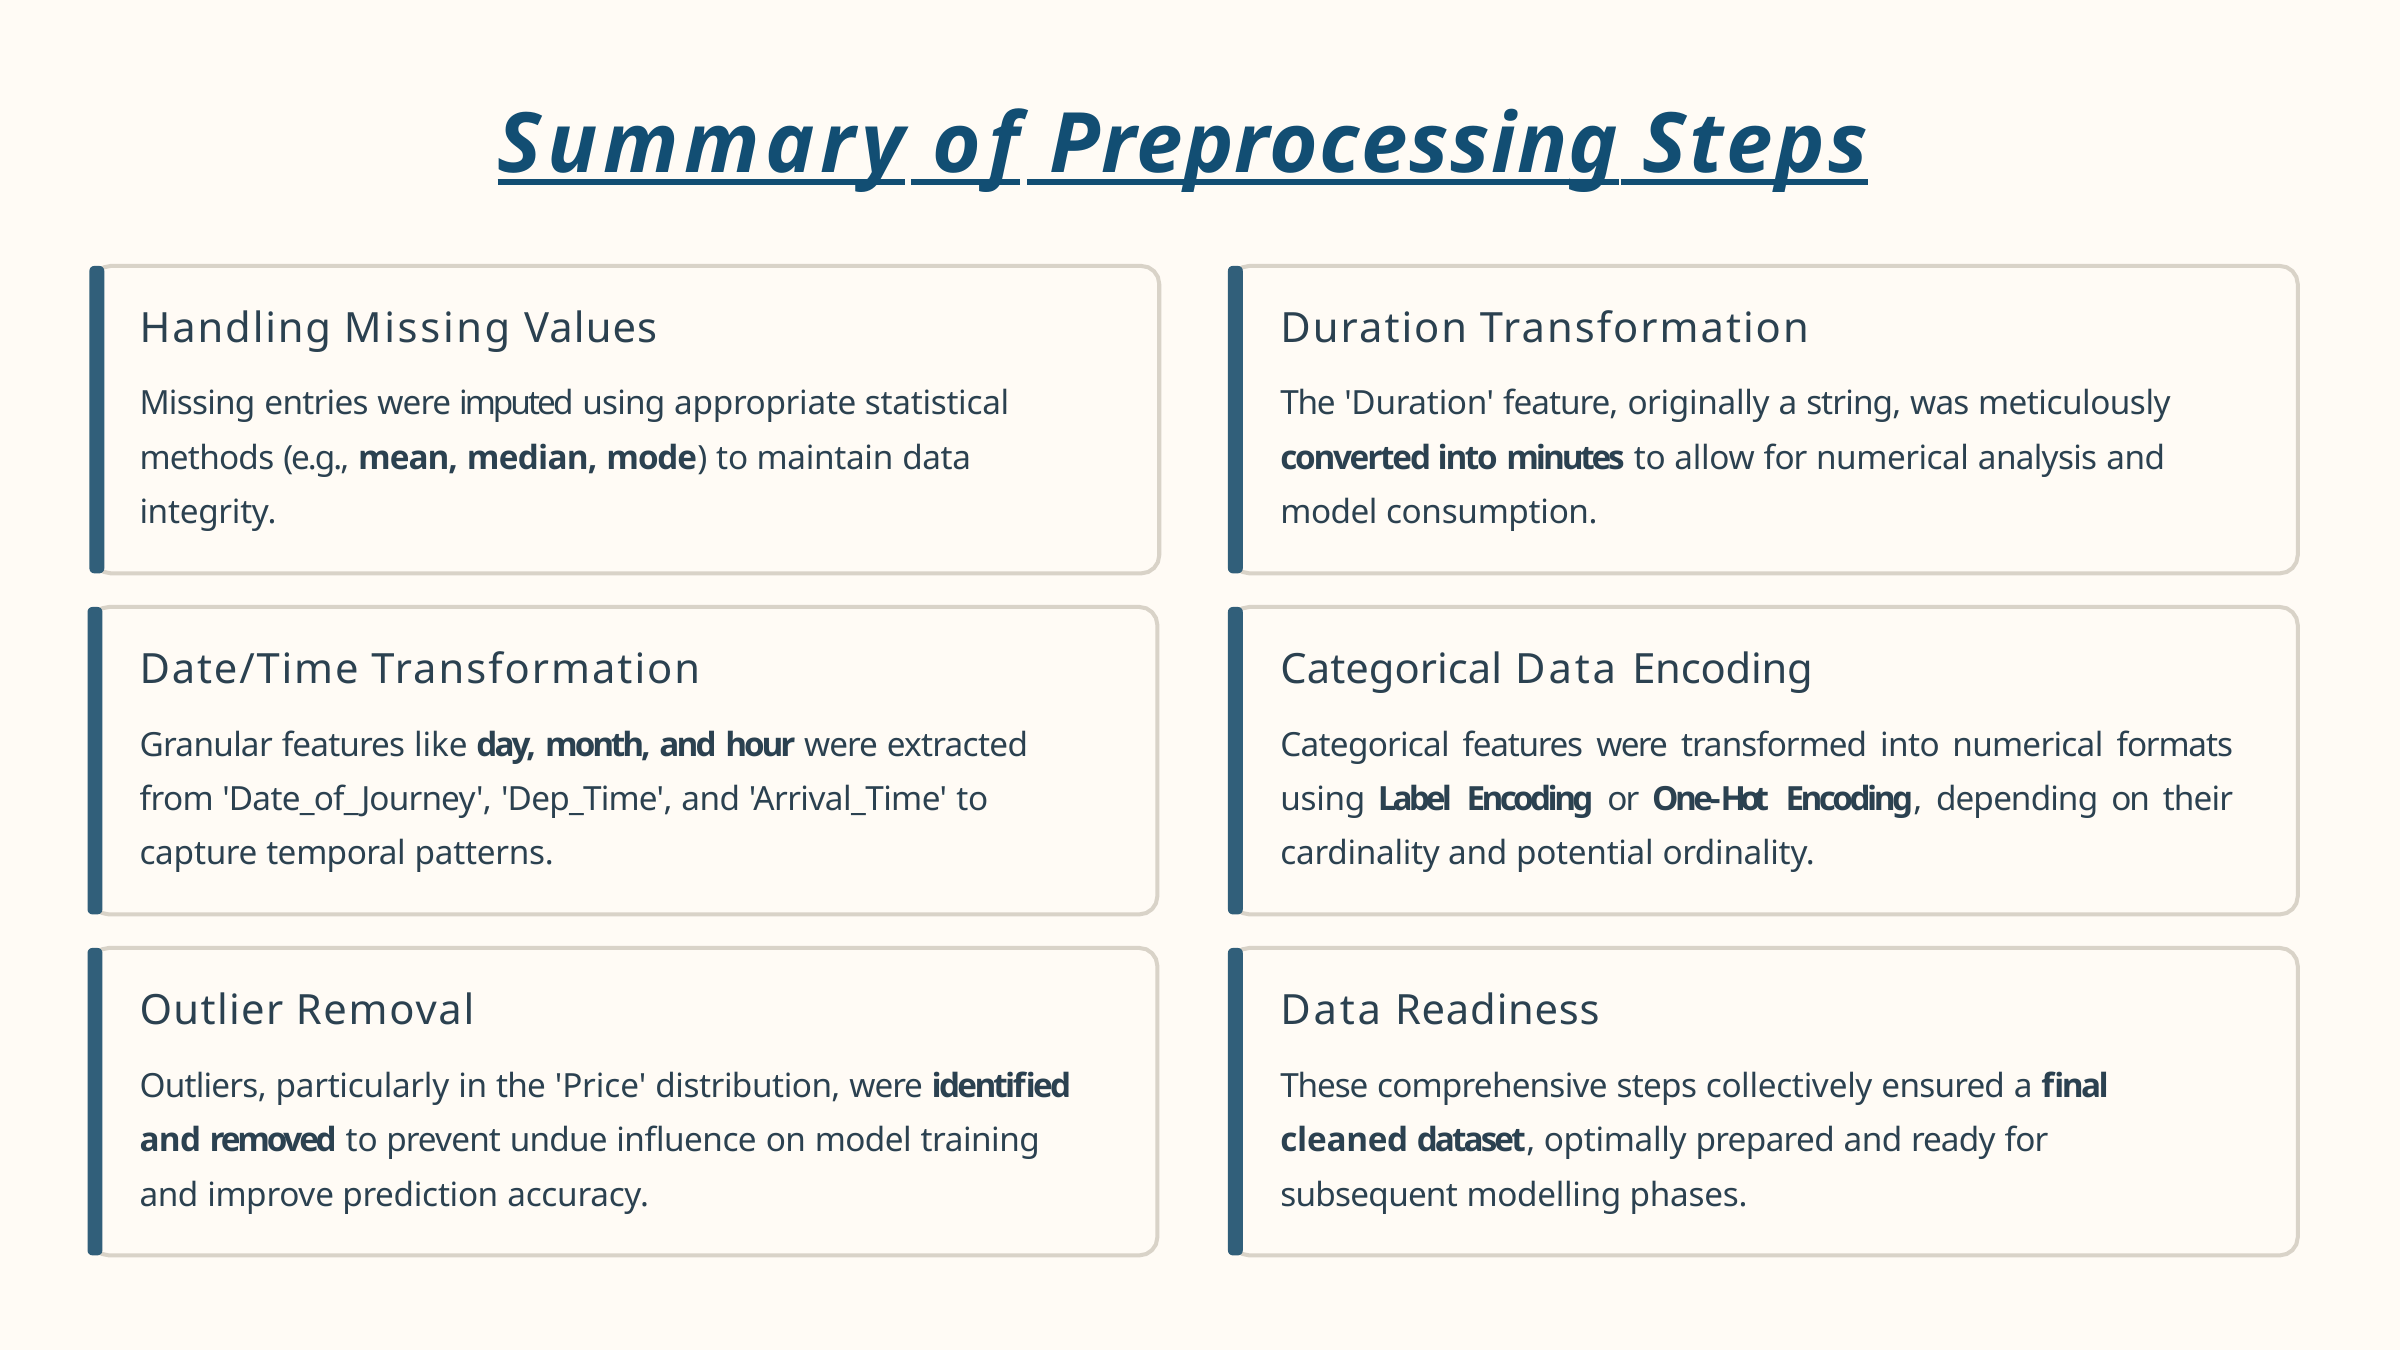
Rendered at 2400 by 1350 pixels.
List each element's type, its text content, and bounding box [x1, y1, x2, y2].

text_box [87, 947, 1158, 1256]
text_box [1227, 265, 2299, 574]
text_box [1227, 947, 2299, 1256]
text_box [89, 265, 1160, 574]
title Summary of Preprocessing Steps [474, 68, 2289, 315]
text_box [87, 606, 1158, 915]
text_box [1227, 606, 2299, 915]
